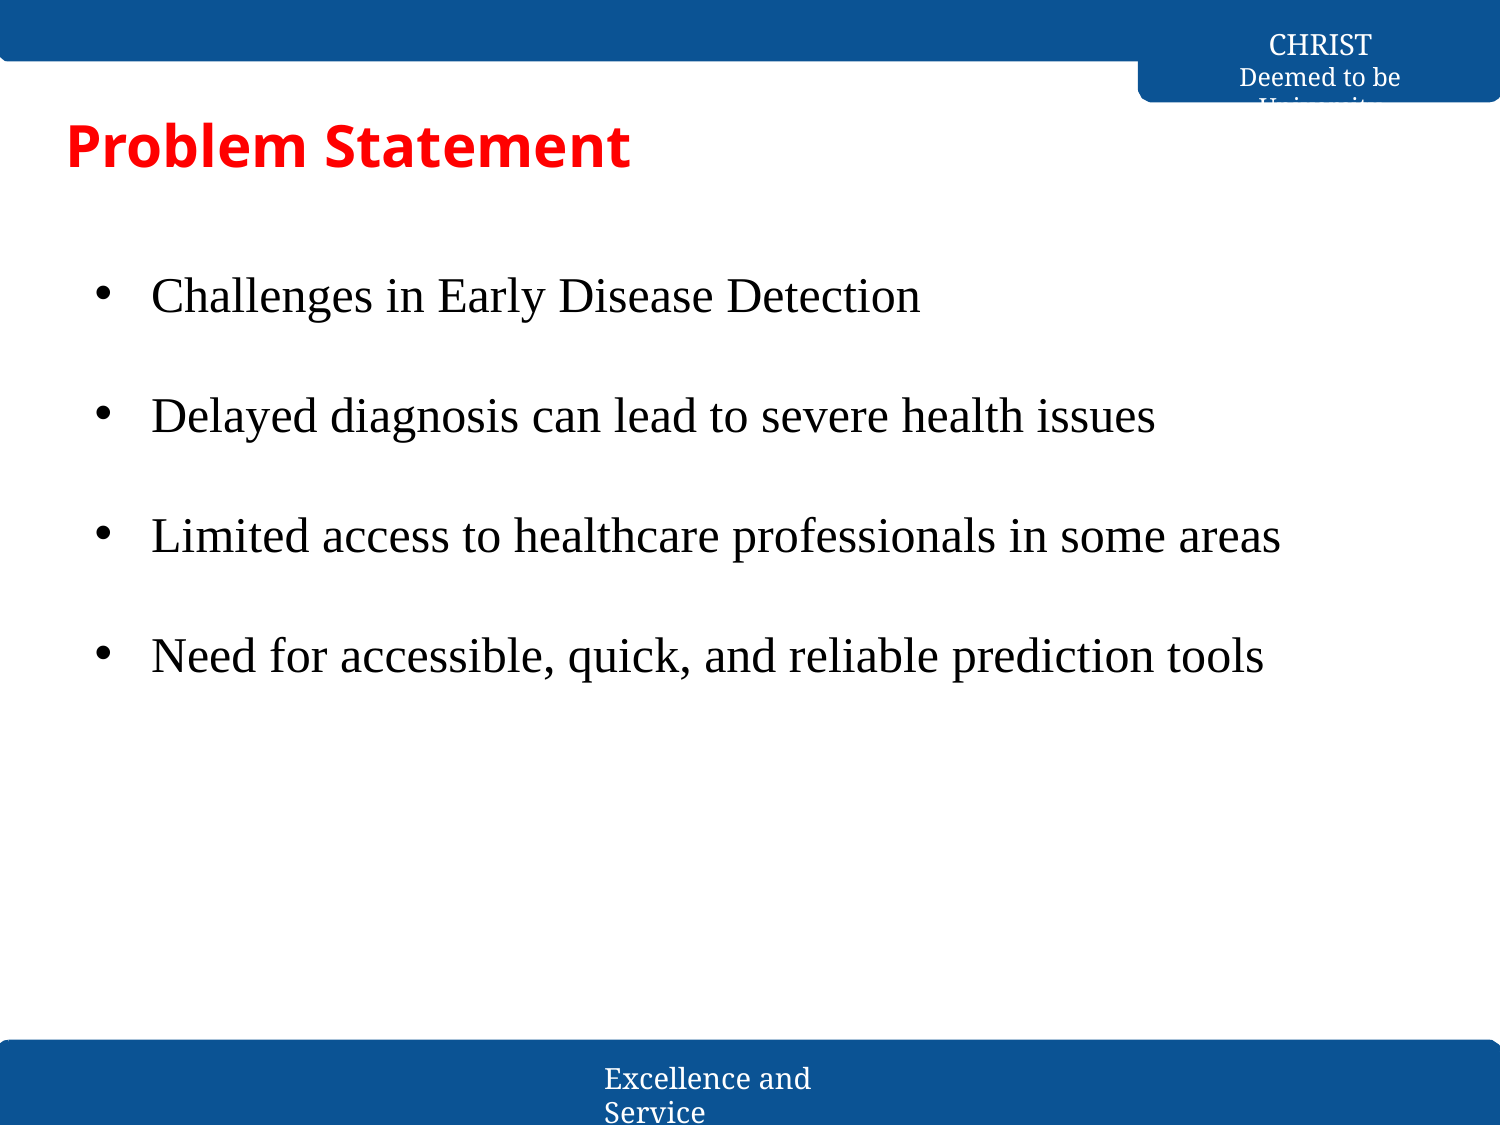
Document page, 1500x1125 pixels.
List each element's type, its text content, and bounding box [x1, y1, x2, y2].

list Challenges in Early Disease Detection Delayed diagnosis can lead to severe health issues Limited access to healthcare professionals in some areas Need for accessible, quick, and reliable prediction tools [94, 262, 1321, 748]
title Problem Statement [63, 107, 1437, 297]
footer Excellence and Service [602, 1060, 898, 1125]
text_box CHRIST Deemed to be University [1182, 23, 1459, 121]
